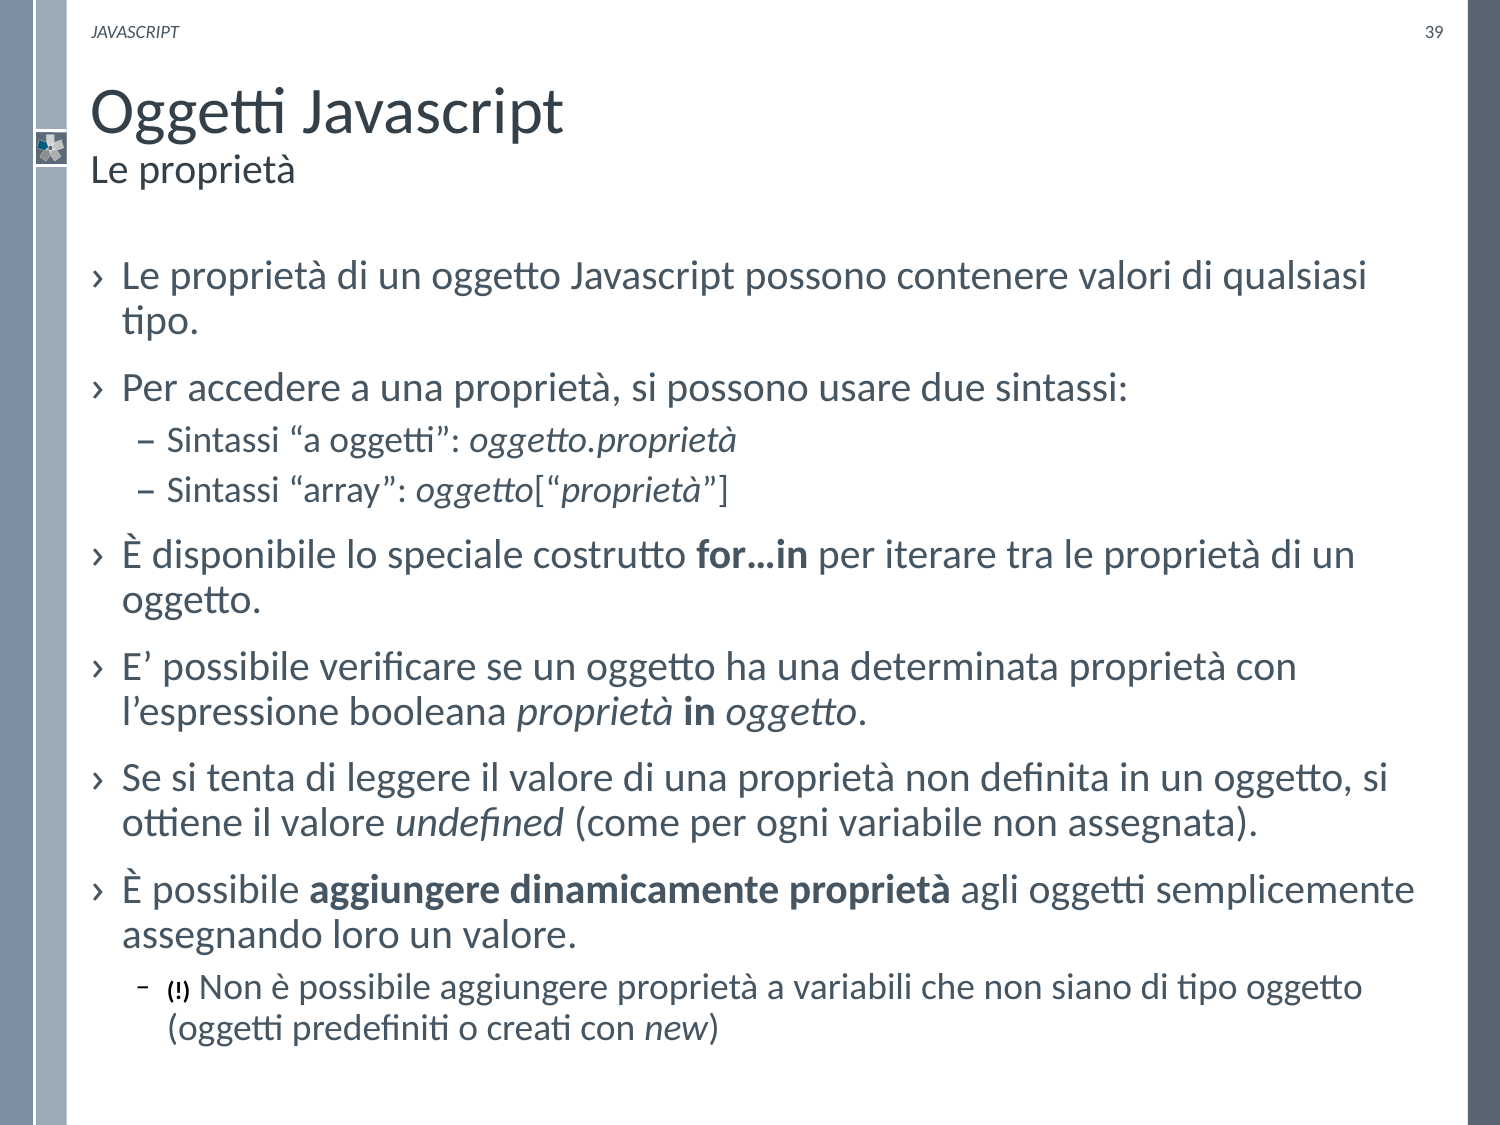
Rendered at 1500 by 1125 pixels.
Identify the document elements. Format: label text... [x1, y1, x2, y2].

footer Javascript [76, 8, 566, 55]
title Oggetti Javascript Le proprietà [75, 68, 1459, 233]
slide_number 39 [1370, 8, 1459, 55]
list Le proprietà di un oggetto Javascript possono contenere valori di qualsiasi tipo. Per accedere a una proprietà, si possono usare due sintassi: Sintassi “a oggetti”: oggetto.proprietà Sintassi “array”: oggetto[“proprietà”] È disponibile lo speciale costrutto for…in per iterare tra le proprietà di un oggetto. E’ possibile verificare se un oggetto ha una determinata proprietà con l’espressione booleana proprietà in oggetto. Se si tenta di leggere il valore di una proprietà non definita in un oggetto, si ottiene il valore undefined (come per ogni variabile non assegnata). È possibile aggiungere dinamicamente proprietà agli oggetti semplicemente assegnando loro un valore. (!) Non è possibile aggiungere proprietà a variabili che non siano di tipo oggetto (oggetti predefiniti o creati con new) [76, 246, 1459, 1106]
picture [37, 134, 64, 161]
